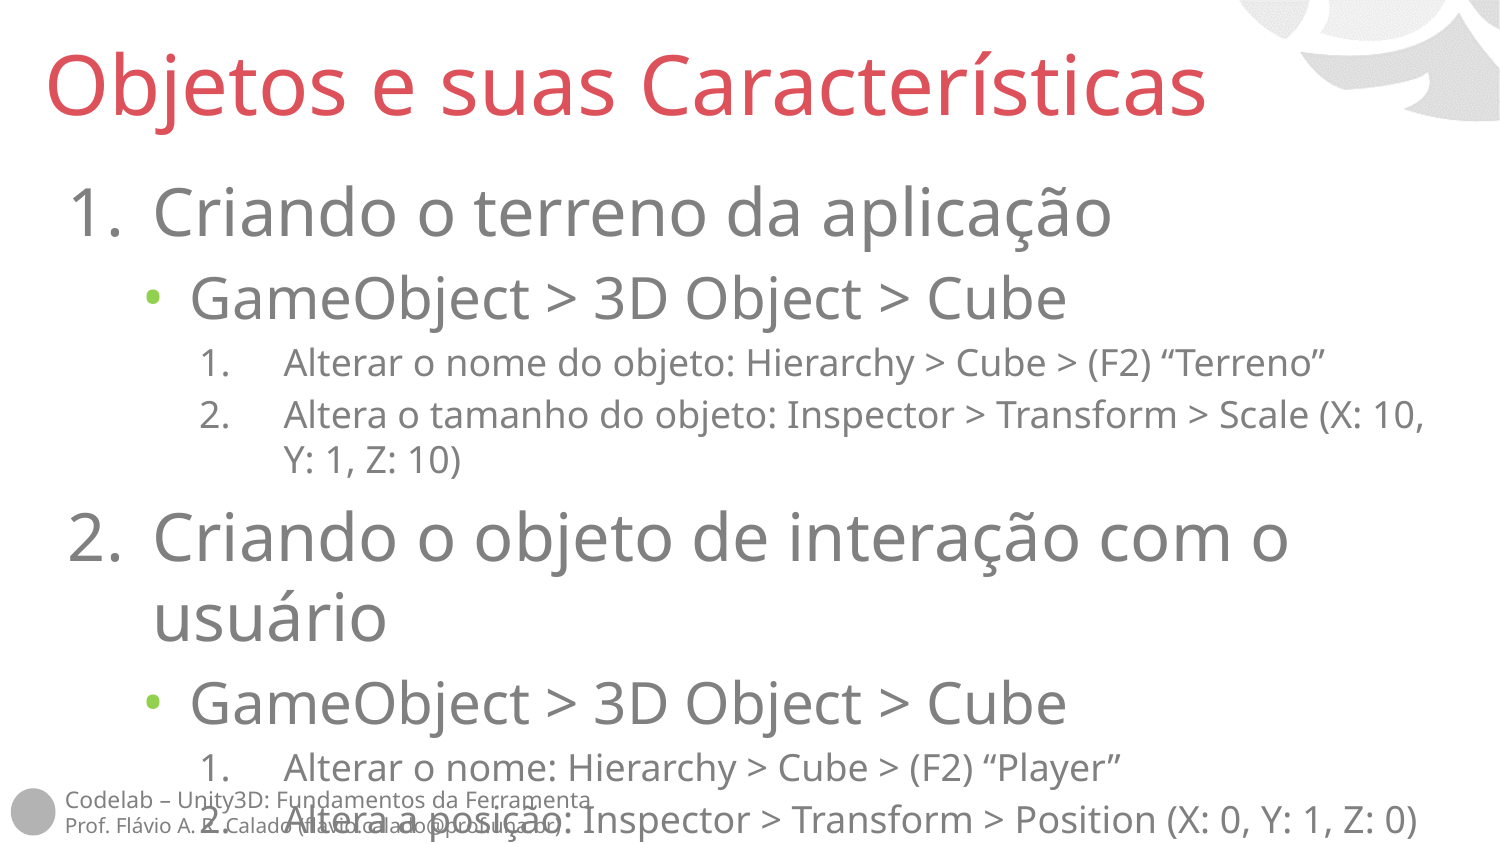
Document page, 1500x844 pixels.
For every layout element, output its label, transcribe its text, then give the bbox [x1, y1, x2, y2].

list Criando o terreno da aplicação GameObject > 3D Object > Cube Alterar o nome do objeto: Hierarchy > Cube > (F2) “Terreno” Altera o tamanho do objeto: Inspector > Transform > Scale (X: 10, Y: 1, Z: 10) Criando o objeto de interação com o usuário GameObject > 3D Object > Cube Alterar o nome: Hierarchy > Cube > (F2) “Player” Altera a posição: Inspector > Transform > Position (X: 0, Y: 1, Z: 0) [53, 161, 1471, 777]
picture [1187, 0, 1500, 172]
title Objetos e suas Características [29, 26, 1471, 139]
